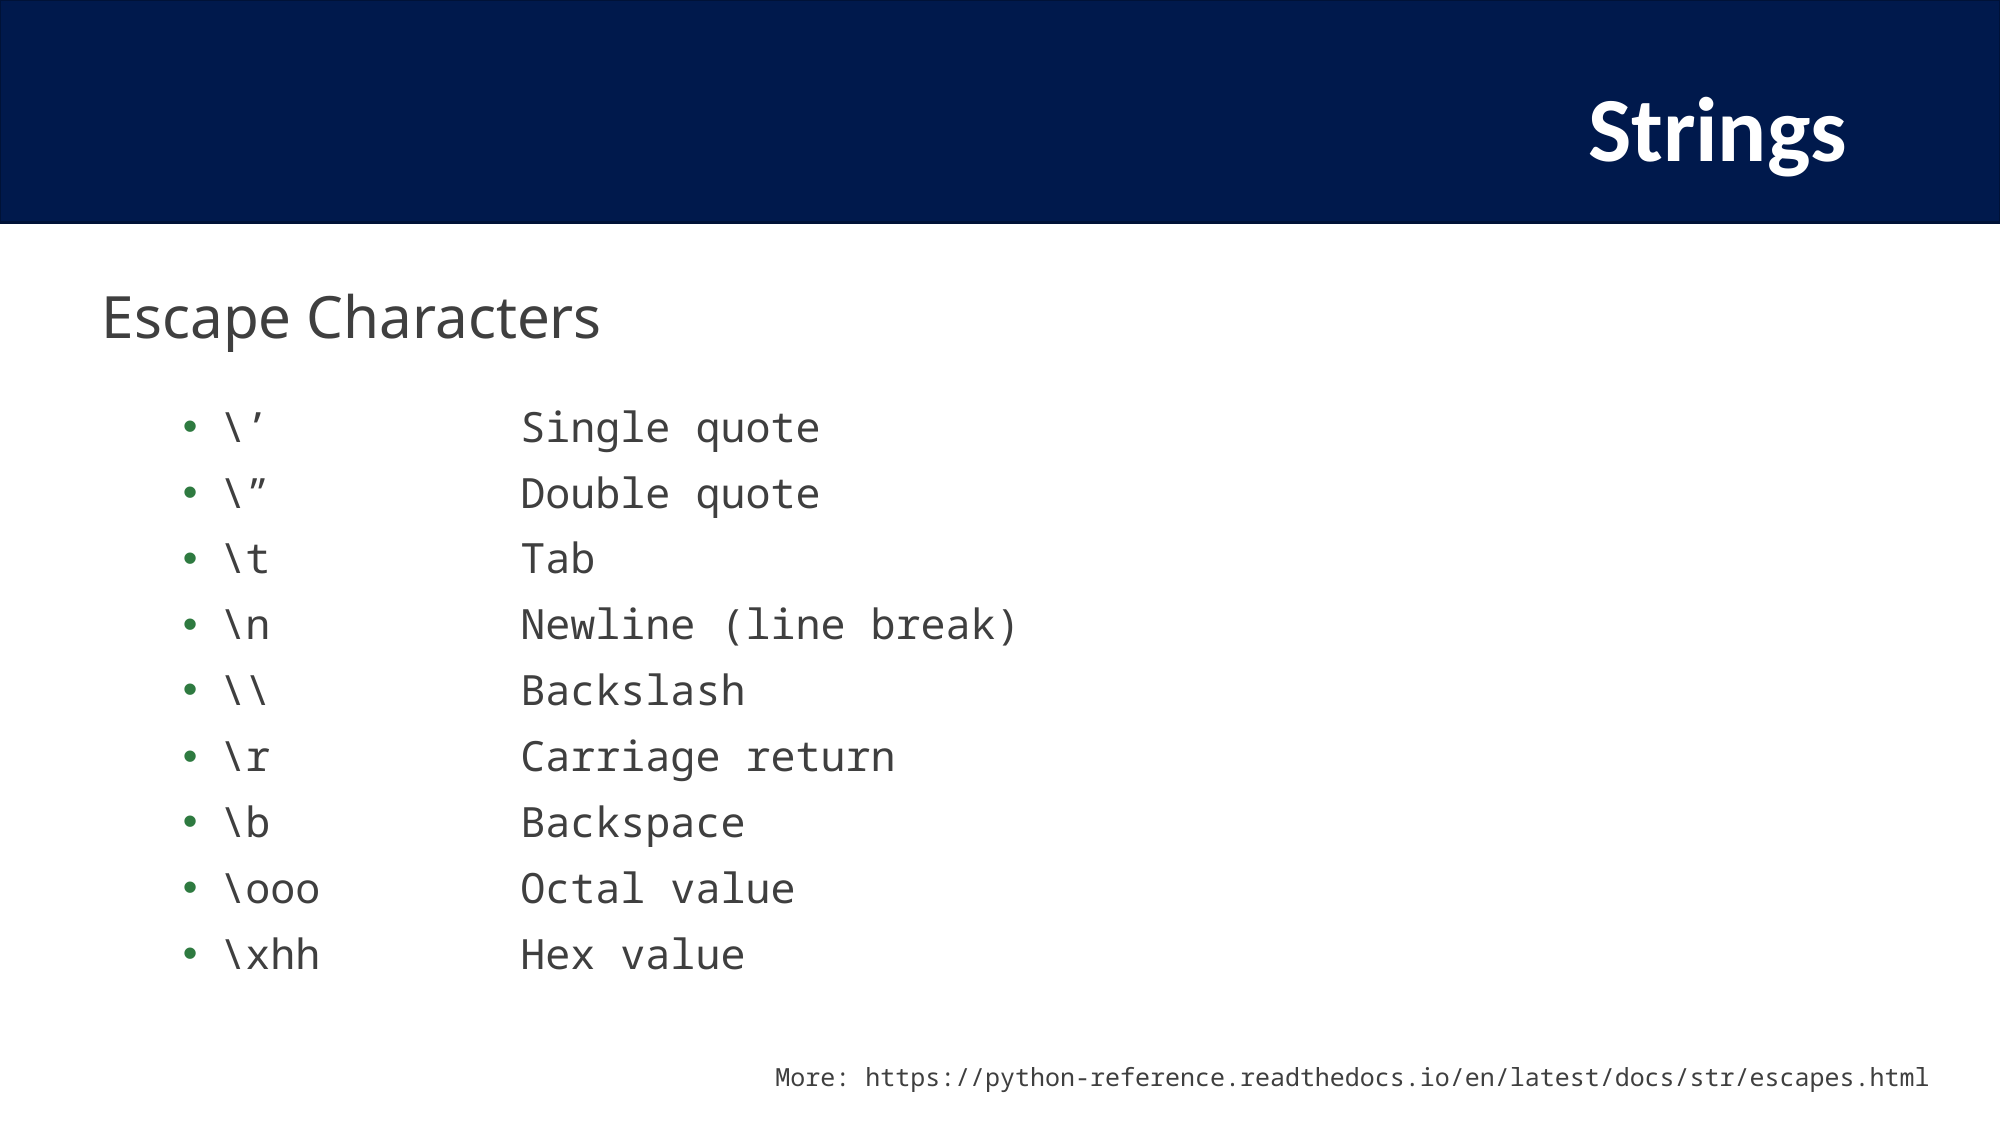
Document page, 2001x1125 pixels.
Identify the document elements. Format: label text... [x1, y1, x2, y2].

text_box Escape Characters [86, 280, 1196, 418]
text_box [0, 0, 2000, 223]
text_box \’ Single quote \” Double quote \t Tab \n Newline (line break) \\ Backslash \r Carriage return \b Backspace \ooo Octal value \xhh Hex value More: https://python-reference.readthedocs.io/en/latest/docs/str/escapes.html [167, 398, 1946, 1091]
title Strings [85, 34, 1863, 223]
